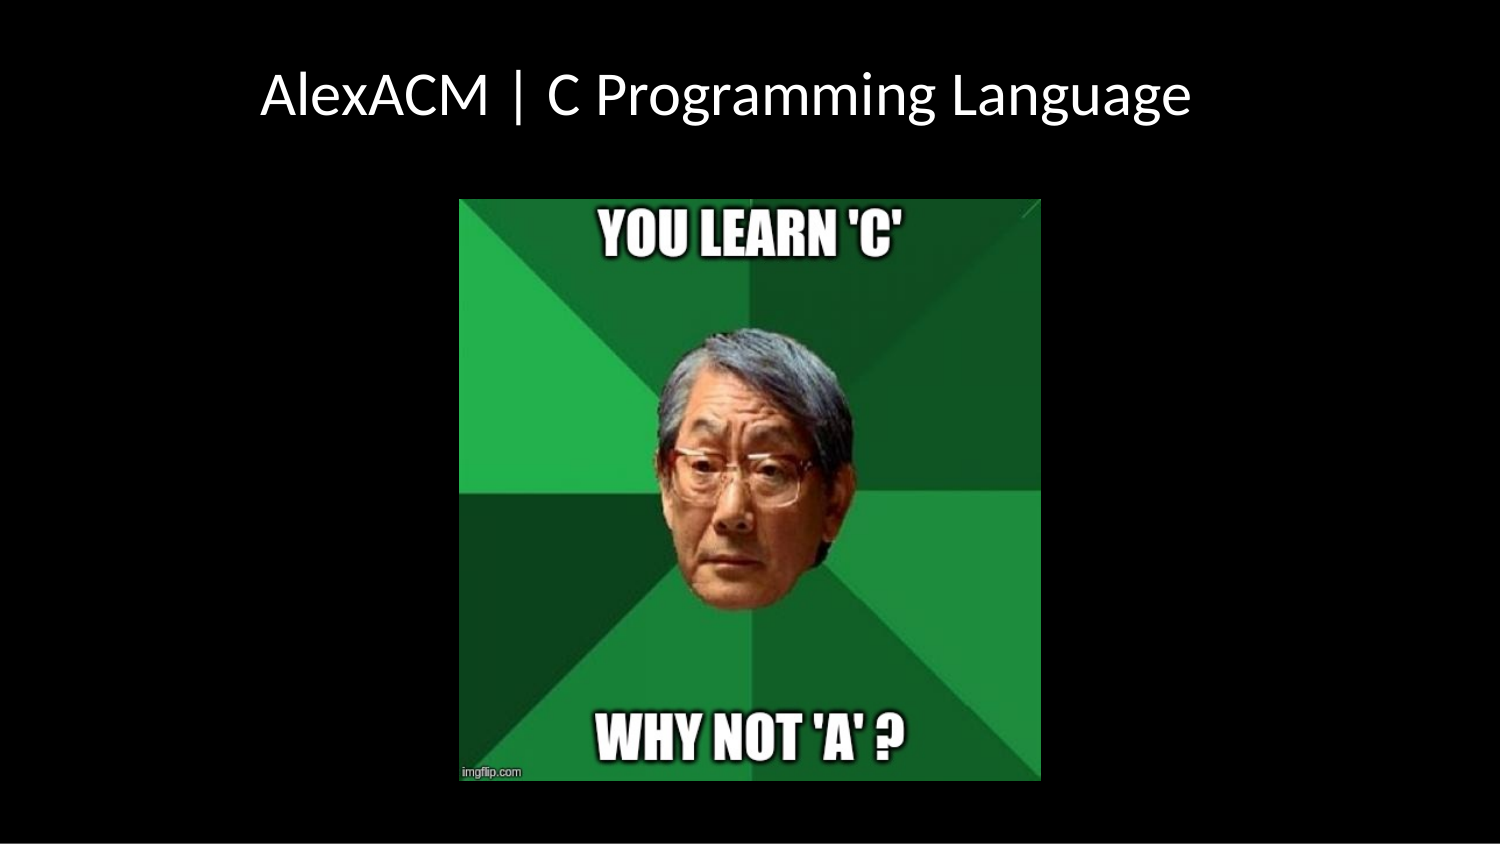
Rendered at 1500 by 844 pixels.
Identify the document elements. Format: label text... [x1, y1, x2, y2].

picture [459, 199, 1041, 781]
text_box AlexACM | C Programming Language [245, 37, 1224, 166]
